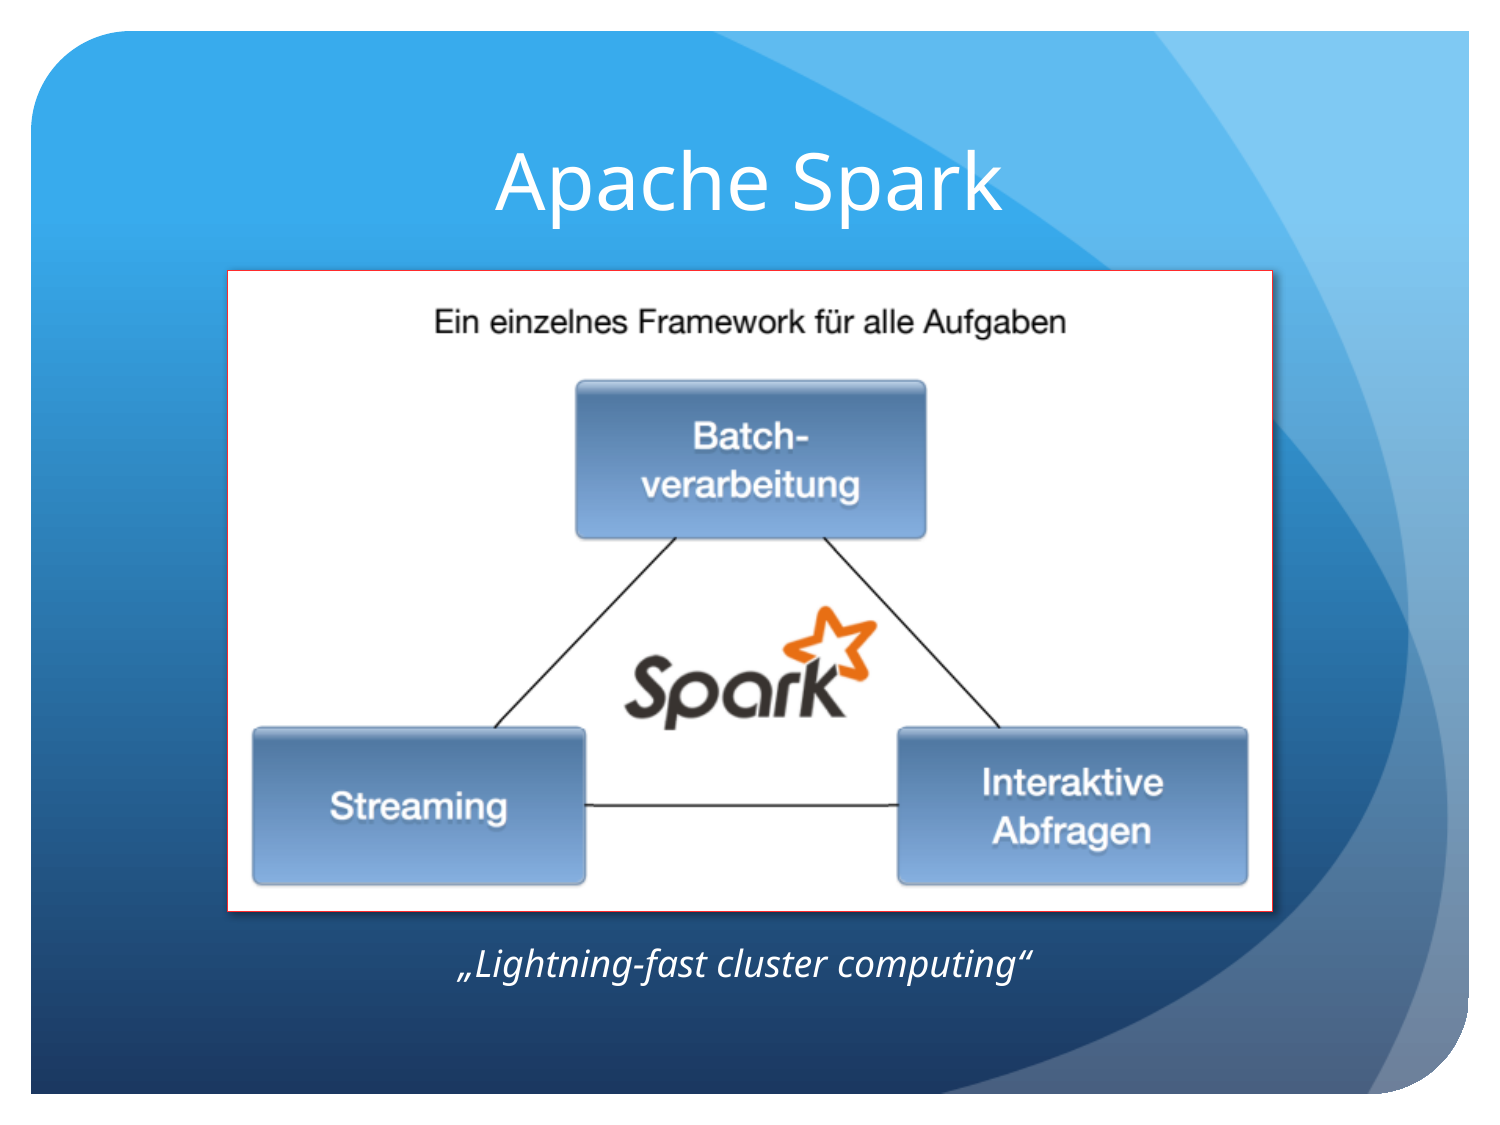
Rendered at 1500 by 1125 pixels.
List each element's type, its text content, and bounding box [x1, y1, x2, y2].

picture [24, 30, 1473, 1094]
text_box „Lightning-fast cluster computing“ [443, 932, 1047, 993]
title Apache Spark [127, 62, 1372, 234]
